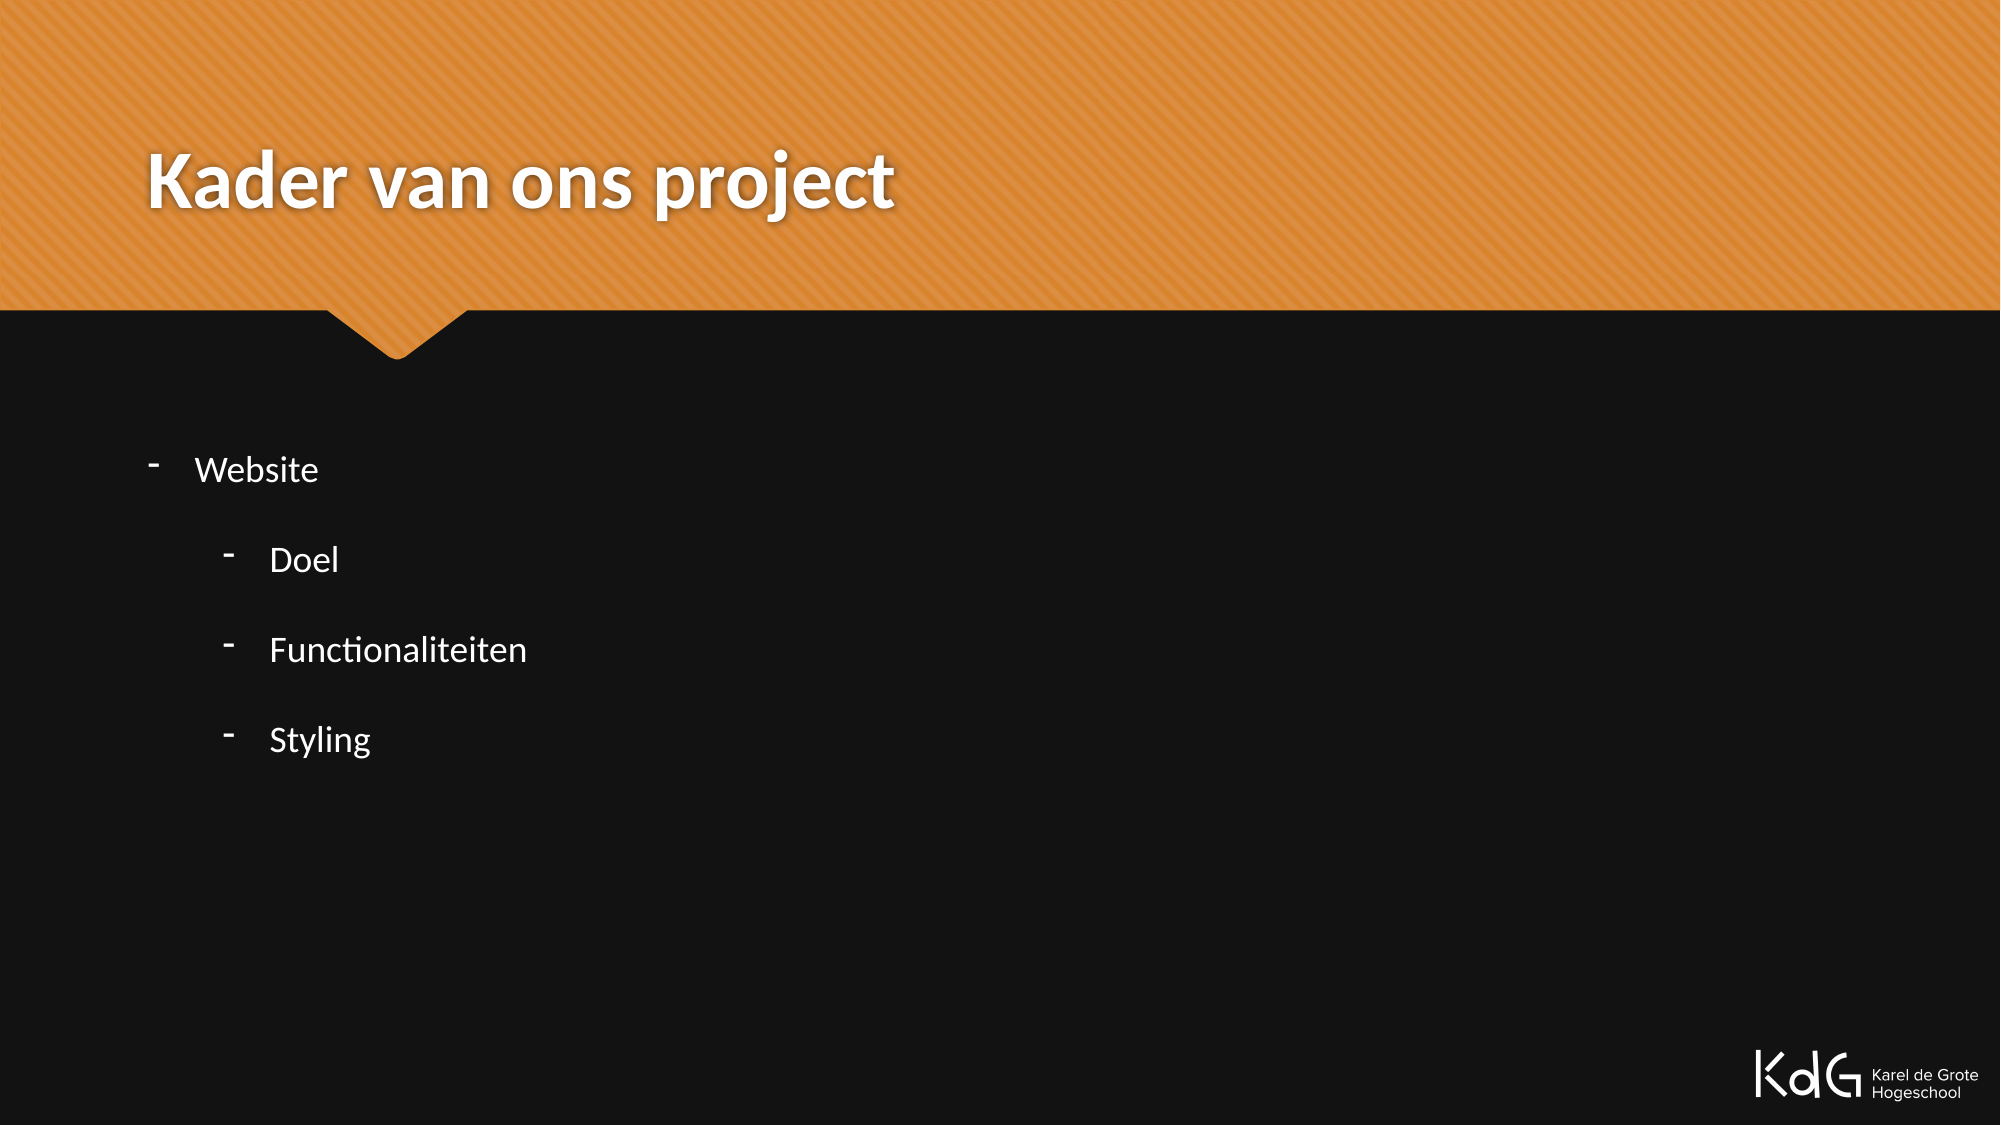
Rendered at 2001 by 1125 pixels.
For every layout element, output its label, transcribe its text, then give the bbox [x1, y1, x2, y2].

title Kader van ons project [132, 73, 1868, 233]
picture [1724, 1018, 2001, 1125]
text_box Website Doel Functionaliteiten Styling [132, 437, 1263, 813]
